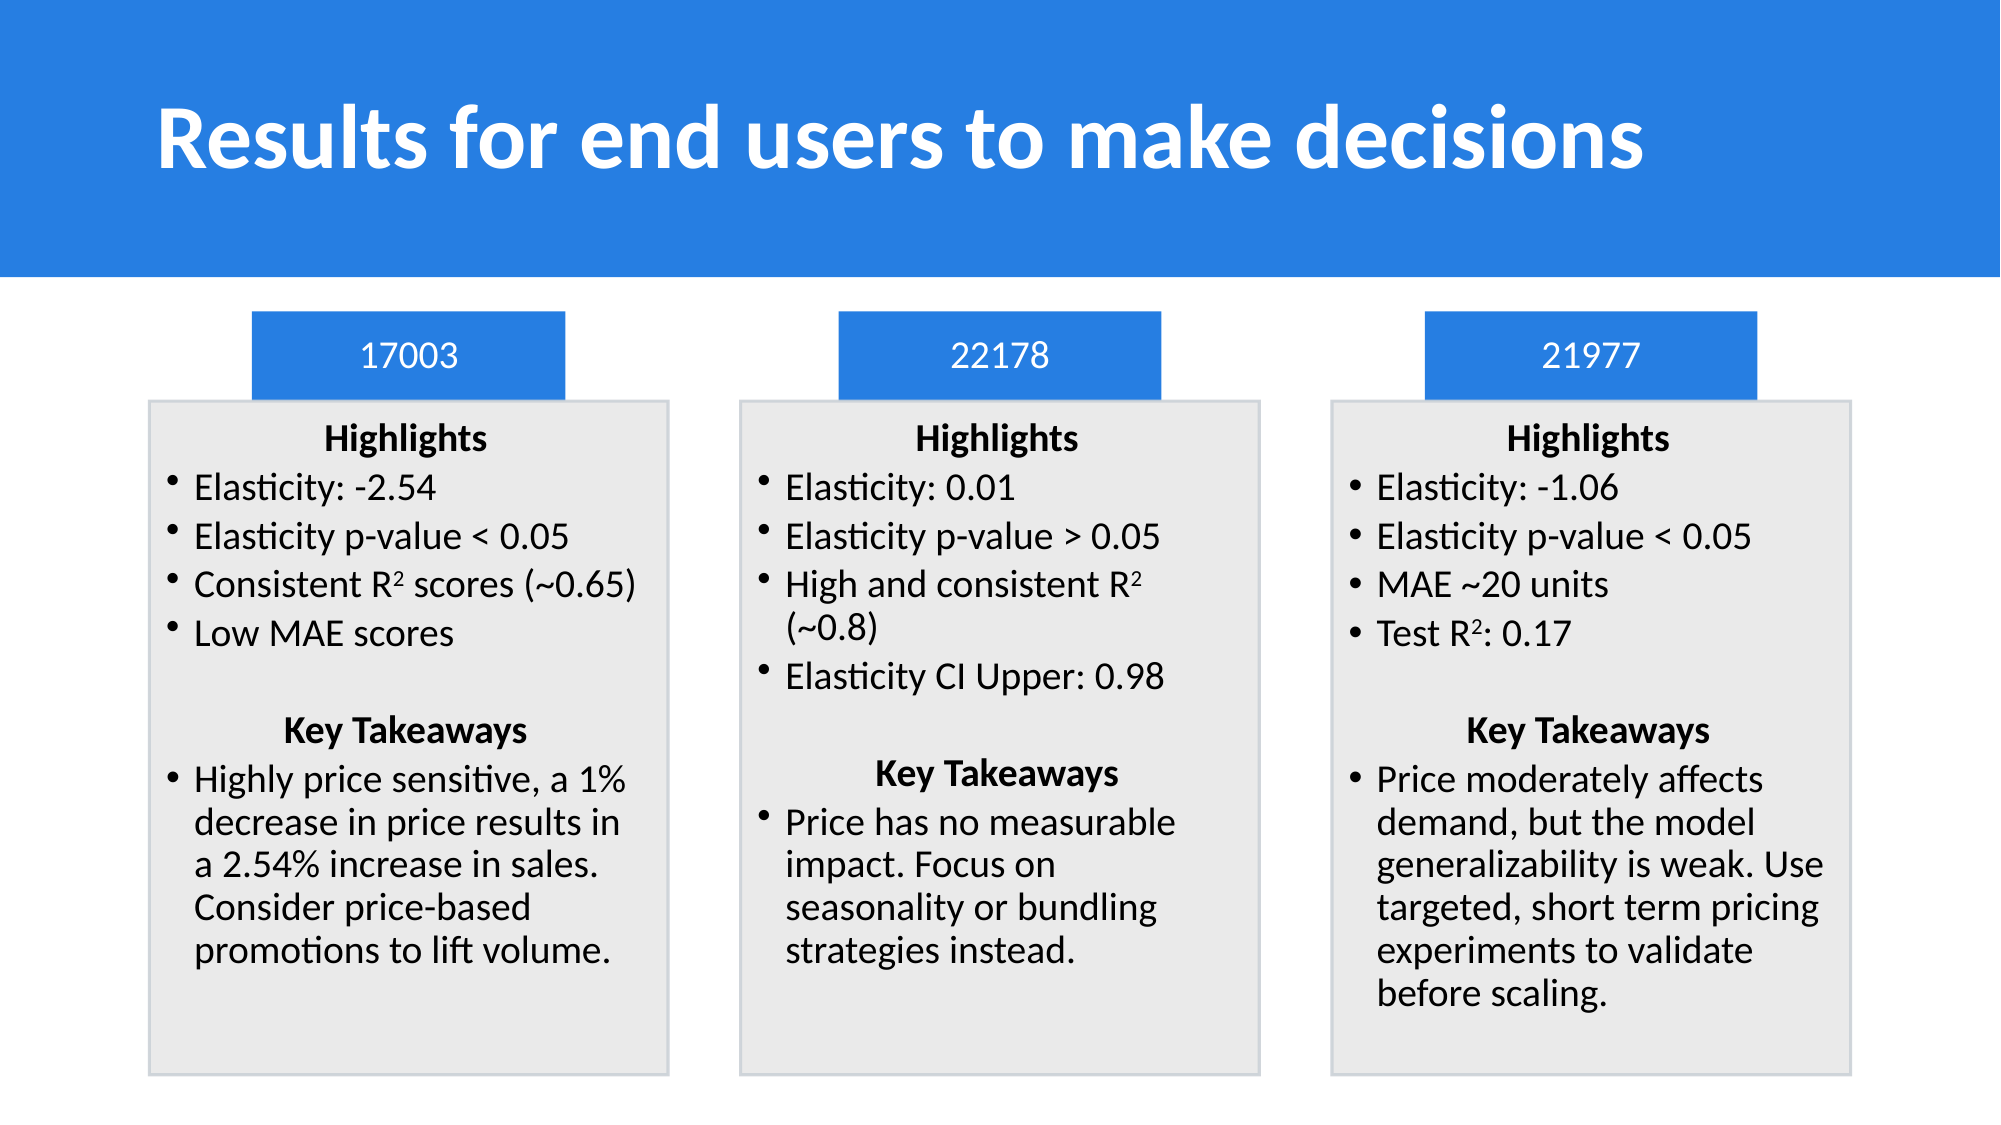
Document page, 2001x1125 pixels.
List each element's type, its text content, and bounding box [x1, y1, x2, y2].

title Results for end users to make decisions [141, 29, 1867, 248]
text_box [0, 0, 2000, 279]
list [148, 306, 1852, 1080]
